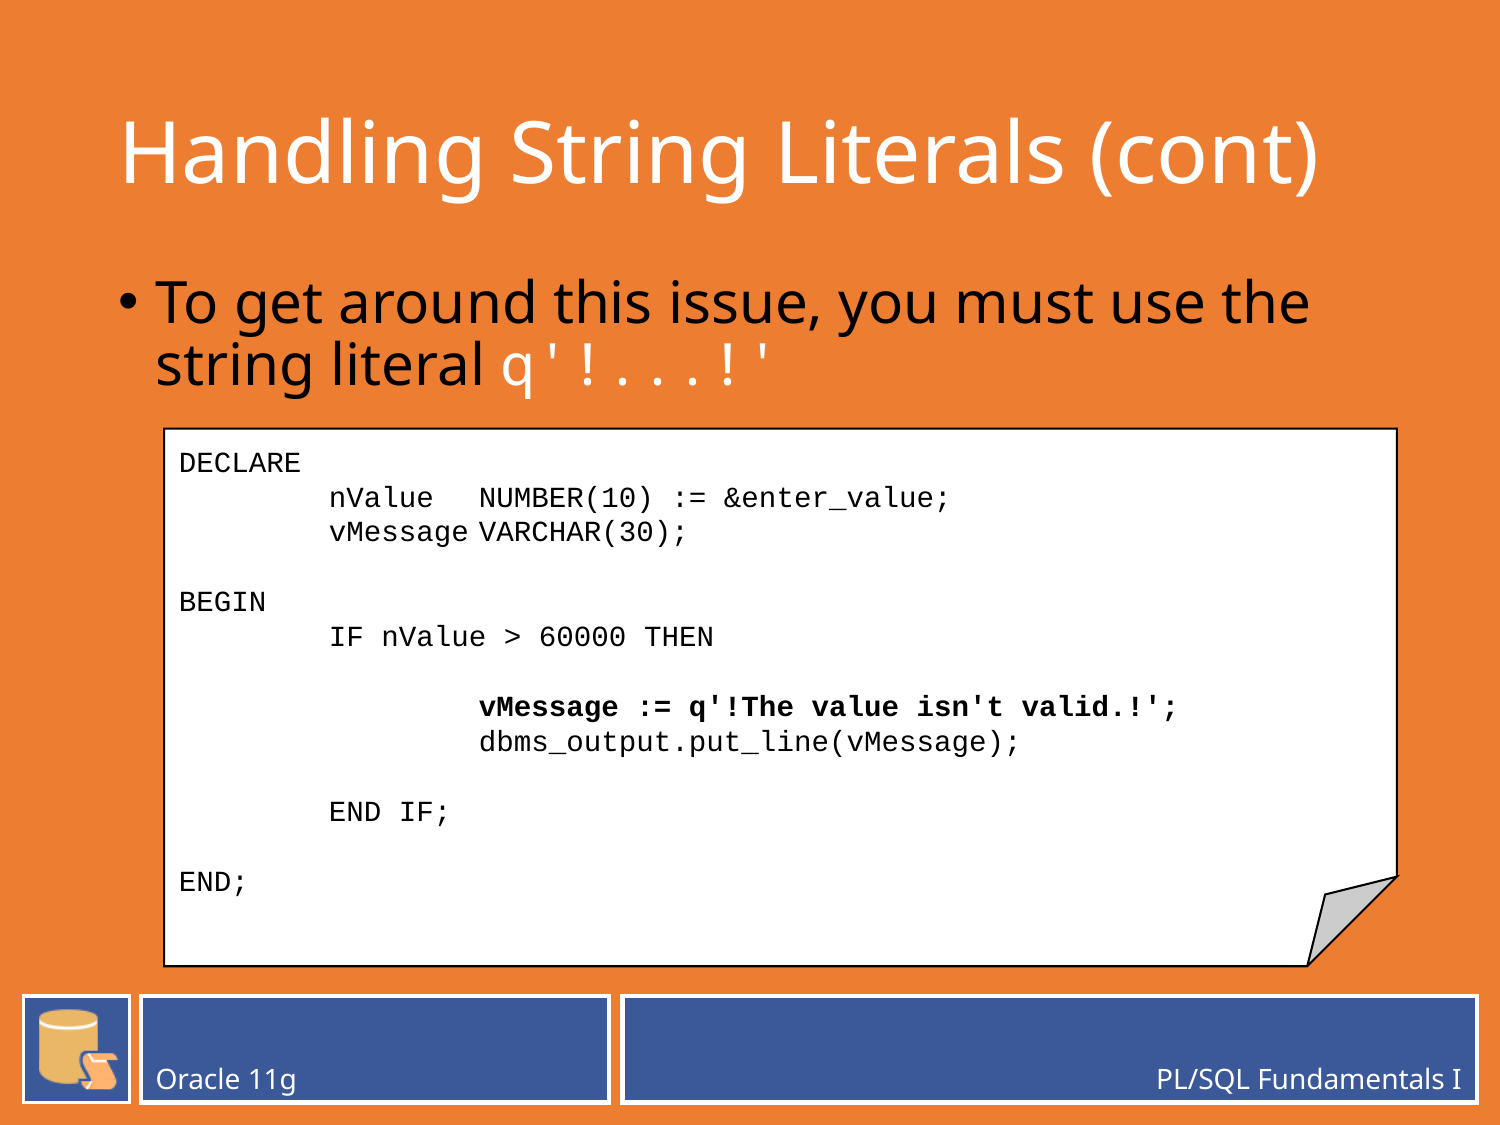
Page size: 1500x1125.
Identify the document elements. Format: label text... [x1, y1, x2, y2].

title Handling String Literals (cont) [103, 59, 1397, 252]
list To get around this issue, you must use the string literal q'!...!' [103, 265, 1397, 990]
text_box DECLARE nValue NUMBER(10) := &enter_value; vMessage VARCHAR(30); BEGIN IF nValue > 60000 THEN vMessage := q'!The value isn't valid.!'; dbms_output.put_line(vMessage); END IF; END; [163, 427, 1401, 968]
picture [34, 1007, 119, 1092]
